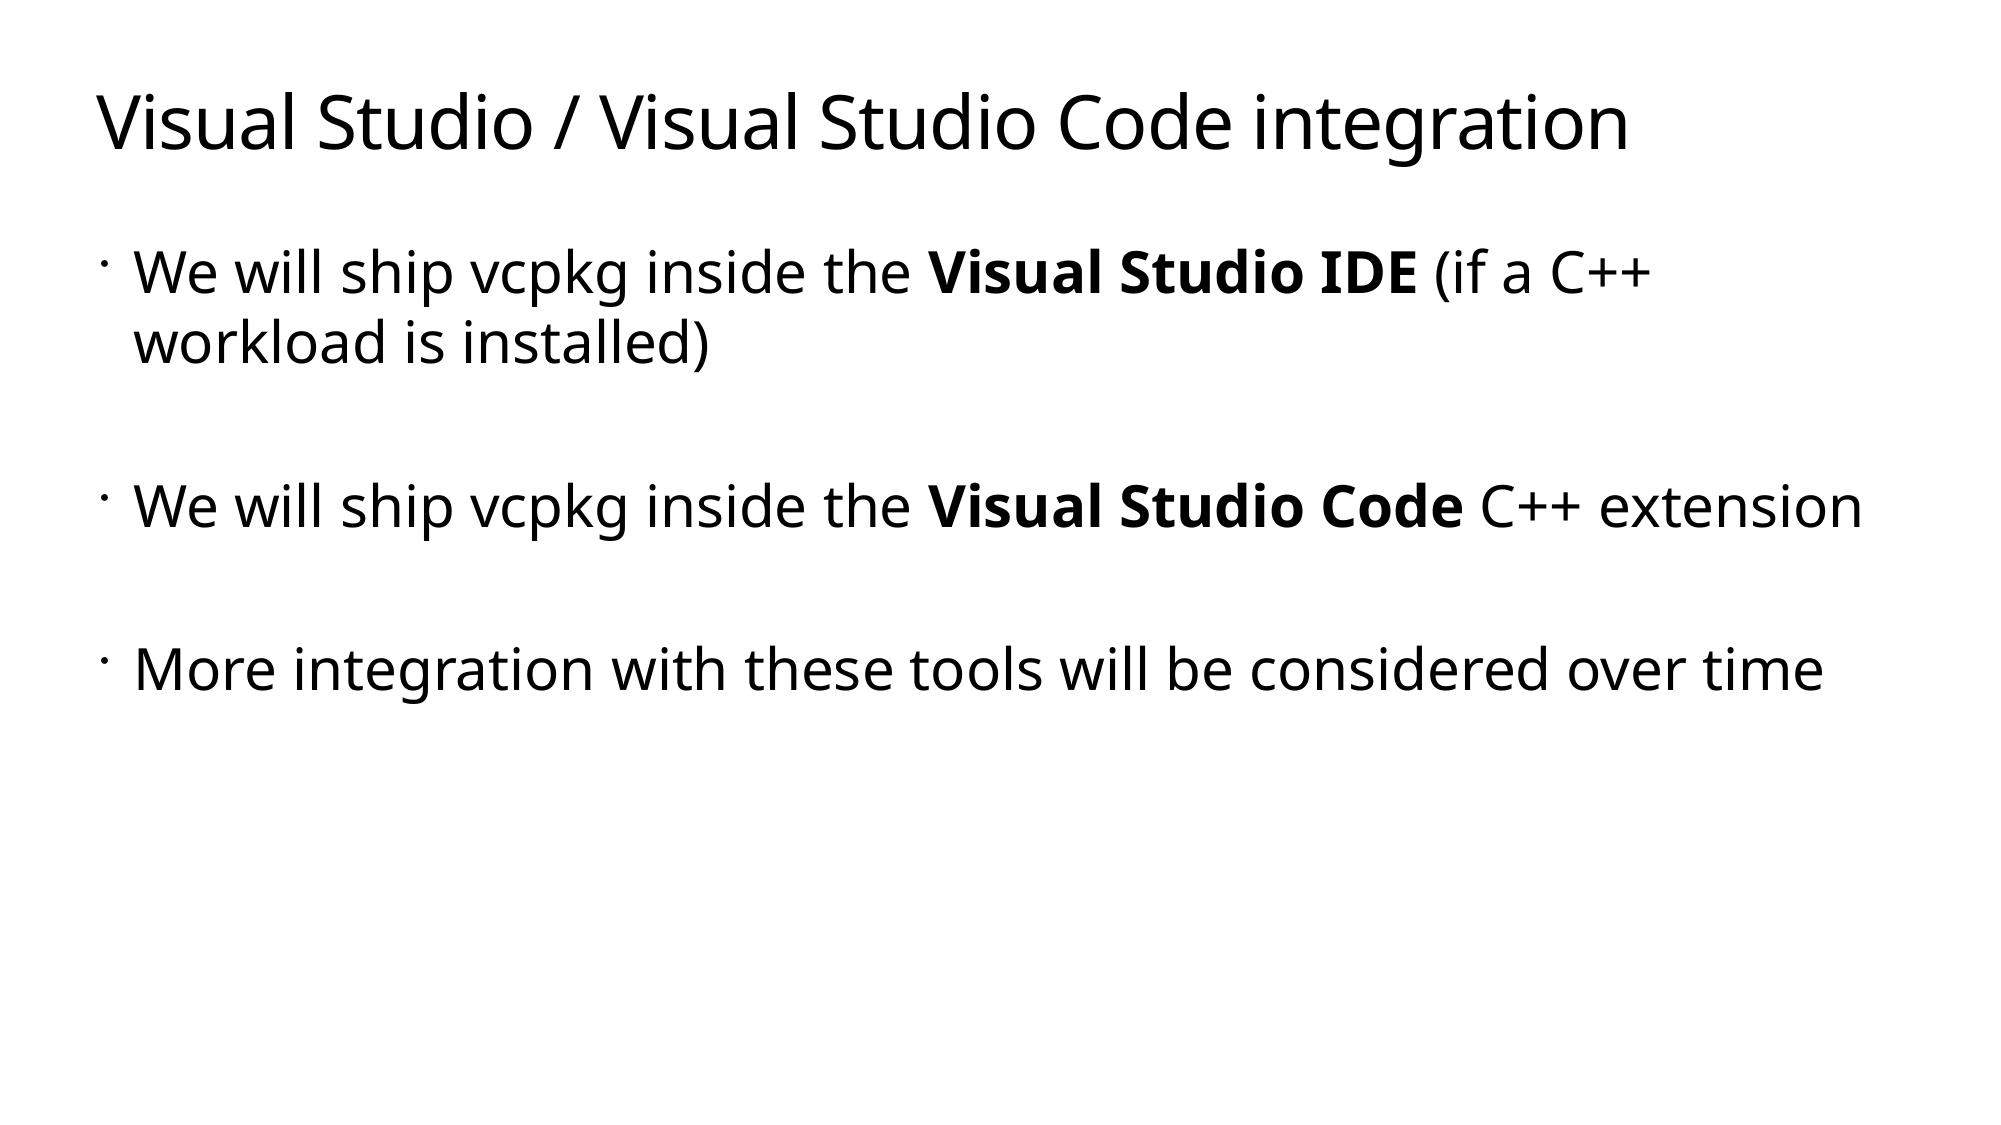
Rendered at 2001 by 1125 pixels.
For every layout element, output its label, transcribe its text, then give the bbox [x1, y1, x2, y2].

title Visual Studio / Visual Studio Code integration [96, 75, 1904, 166]
list We will ship vcpkg inside the Visual Studio IDE (if a C++ workload is installed) We will ship vcpkg inside the Visual Studio Code C++ extension More integration with these tools will be considered over time [95, 235, 1904, 716]
